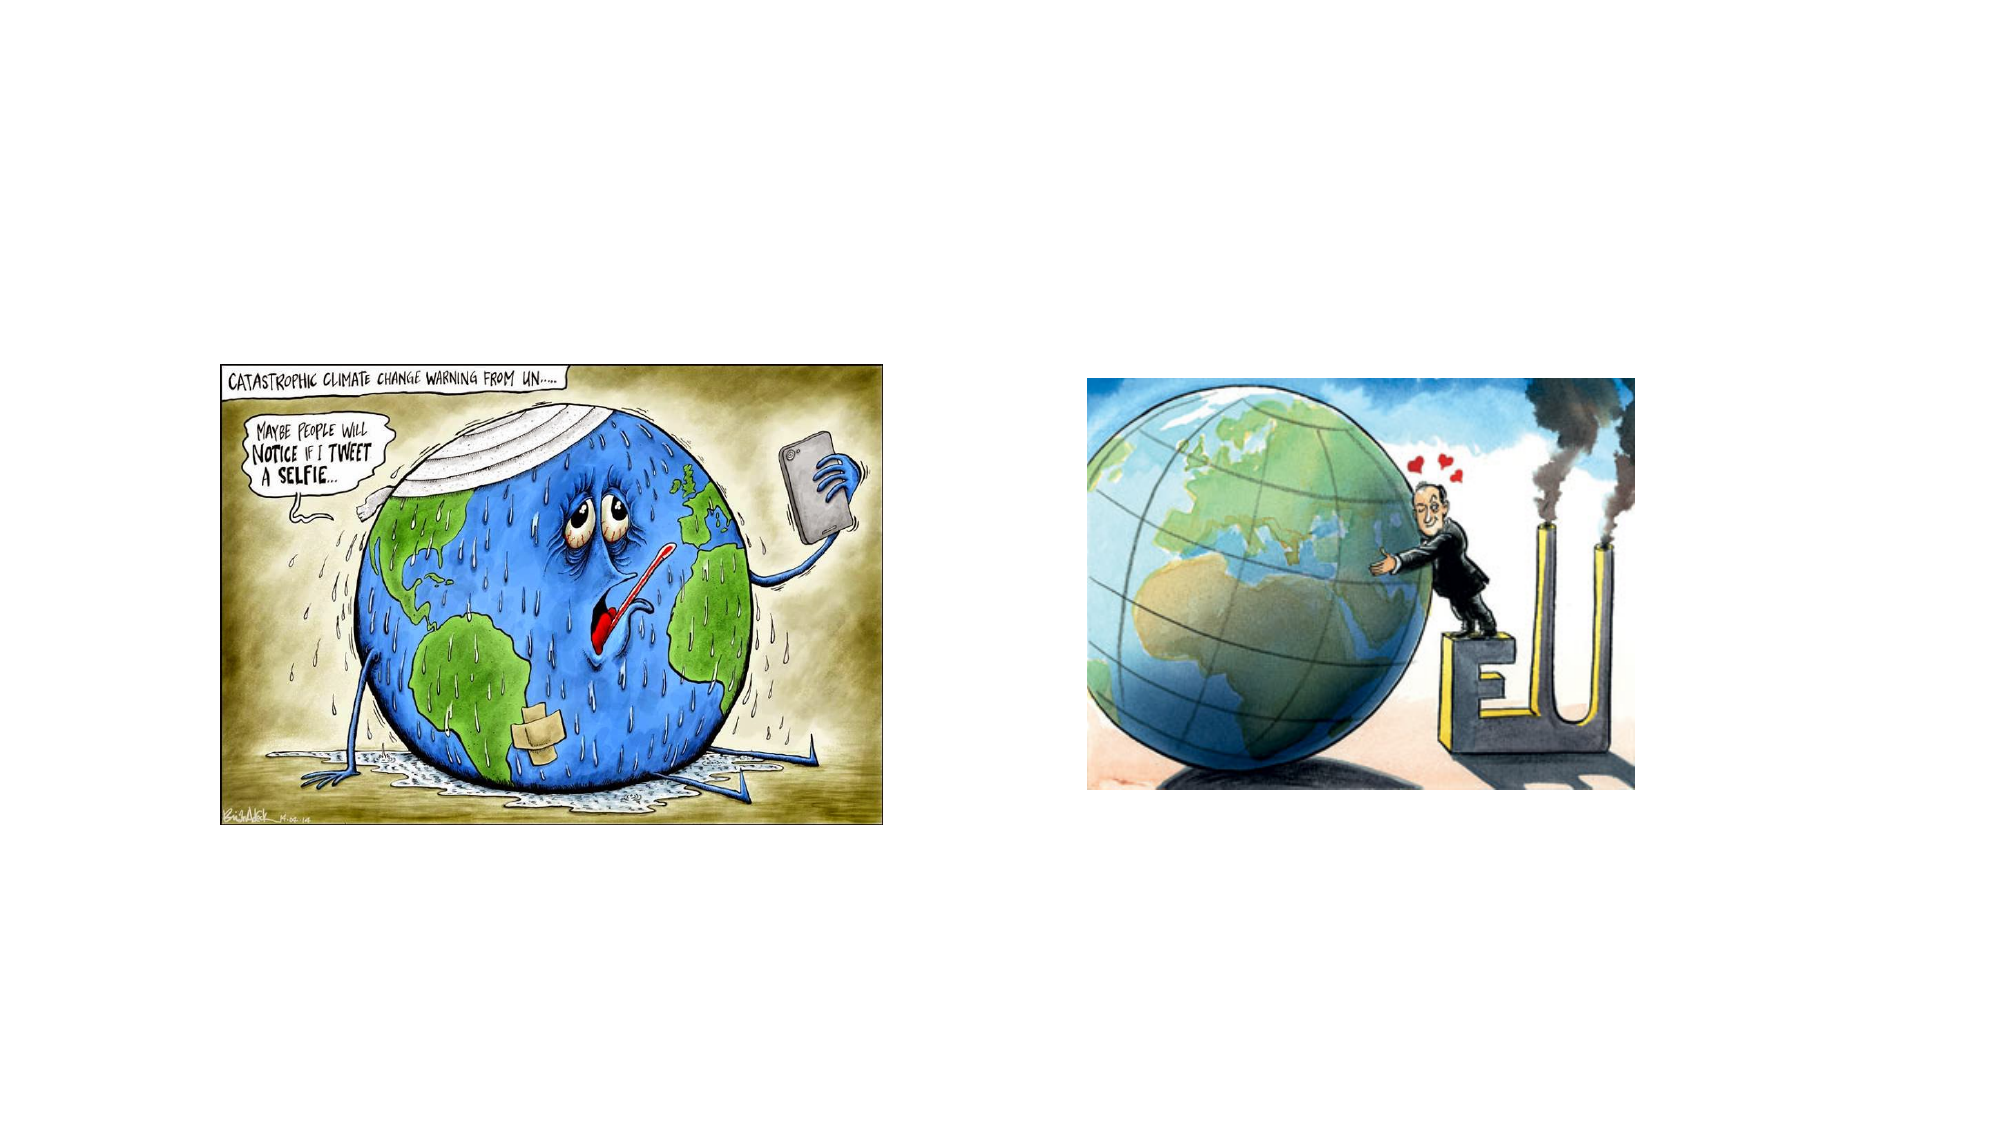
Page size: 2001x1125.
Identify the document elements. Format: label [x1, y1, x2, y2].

picture [220, 364, 883, 825]
picture [1087, 378, 1635, 790]
